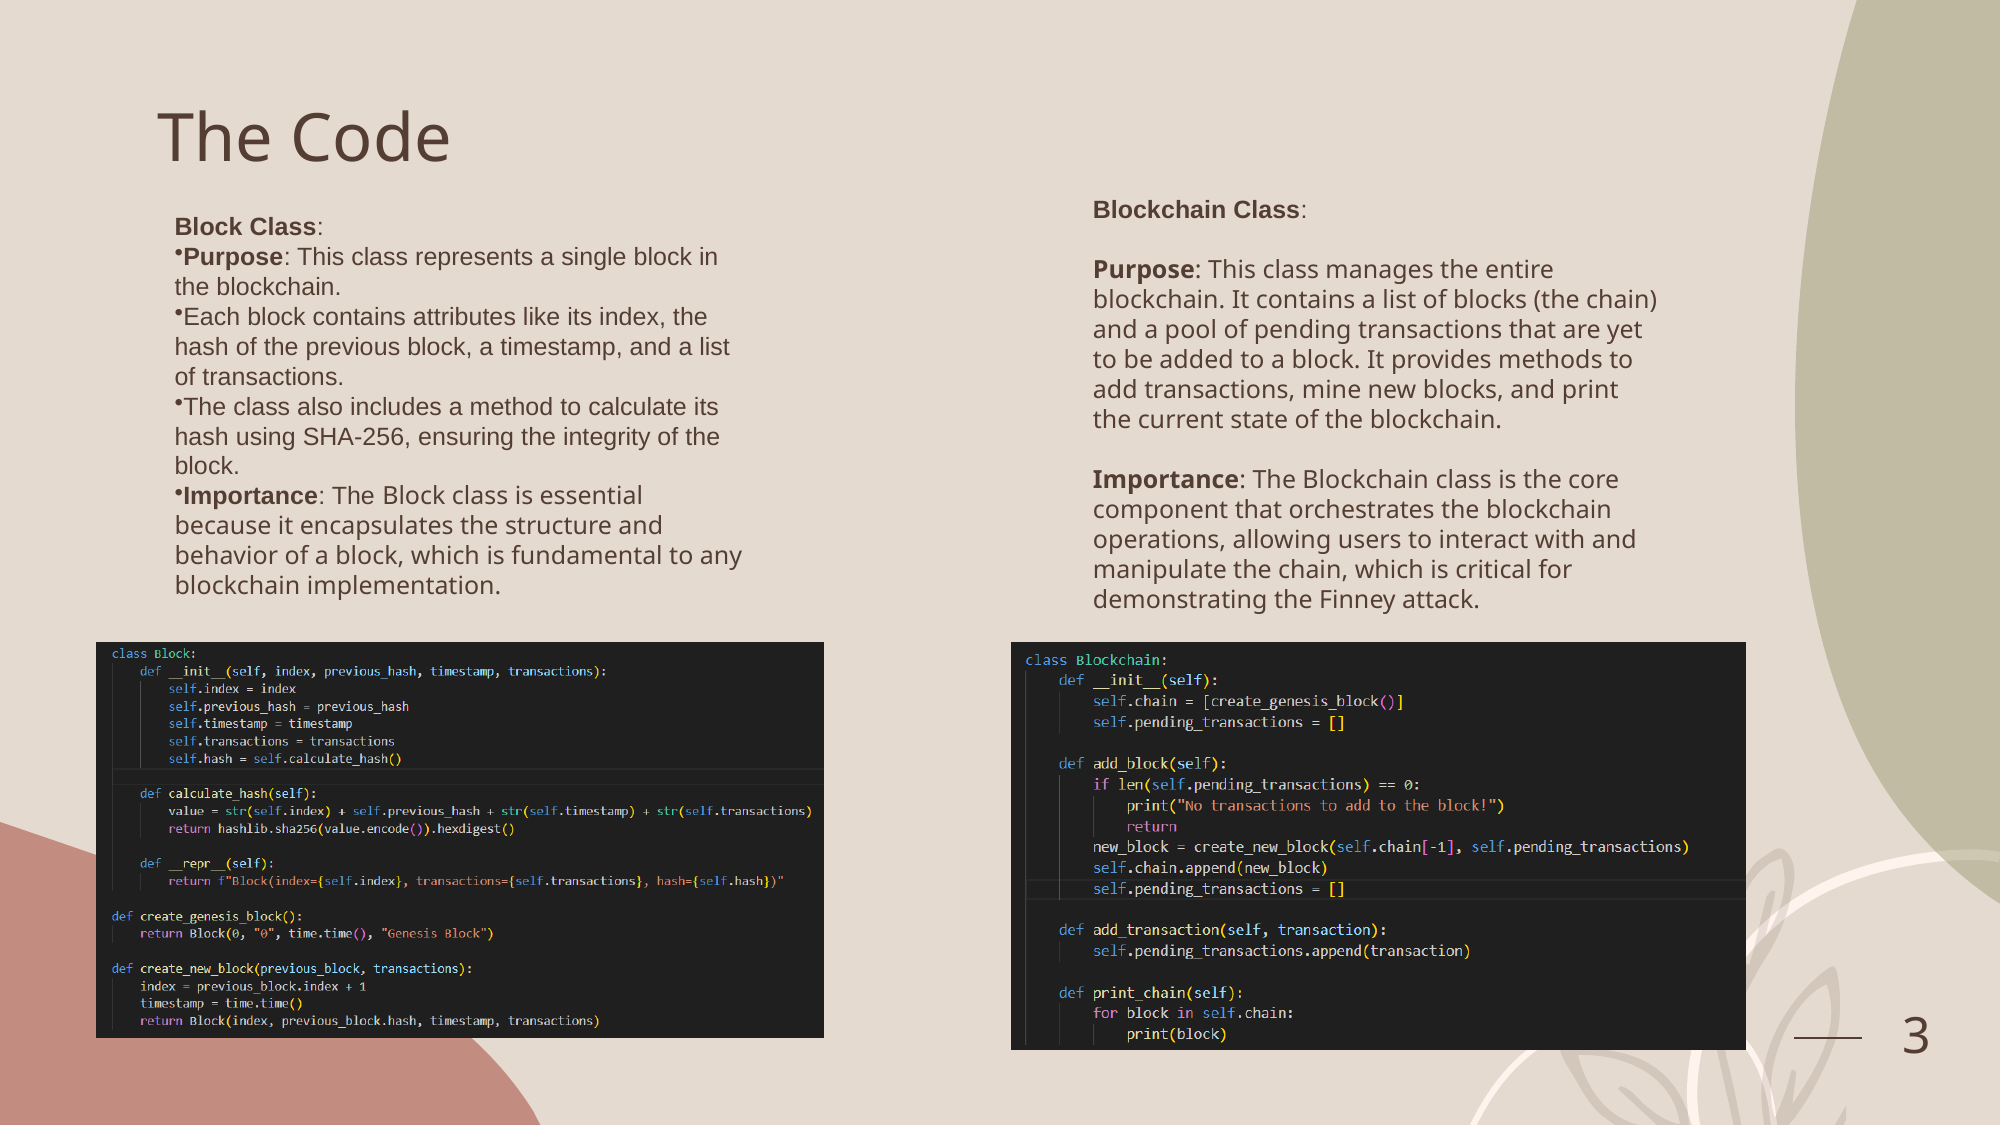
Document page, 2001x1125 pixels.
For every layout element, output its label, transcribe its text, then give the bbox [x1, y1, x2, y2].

text_box Blockchain Class: Purpose: This class manages the entire blockchain. It contains a list of blocks (the chain) and a pool of pending transactions that are yet to be added to a block. It provides methods to add transactions, mine new blocks, and print the current state of the blockchain. Importance: The Blockchain class is the core component that orchestrates the blockchain operations, allowing users to interact with and manipulate the chain, which is critical for demonstrating the Finney attack. [1077, 186, 1679, 642]
list Block Class: Purpose: This class represents a single block in the blockchain. Each block contains attributes like its index, the hash of the previous block, a timestamp, and a list of transactions. The class also includes a method to calculate its hash using SHA-256, ensuring the integrity of the block. Importance: The Block class is essential because it encapsulates the structure and behavior of a block, which is fundamental to any blockchain implementation. [159, 101, 761, 642]
slide_number 3 [1862, 964, 1971, 1112]
picture [1010, 642, 1746, 1050]
picture [96, 642, 824, 1038]
title The Code [142, 33, 1379, 184]
